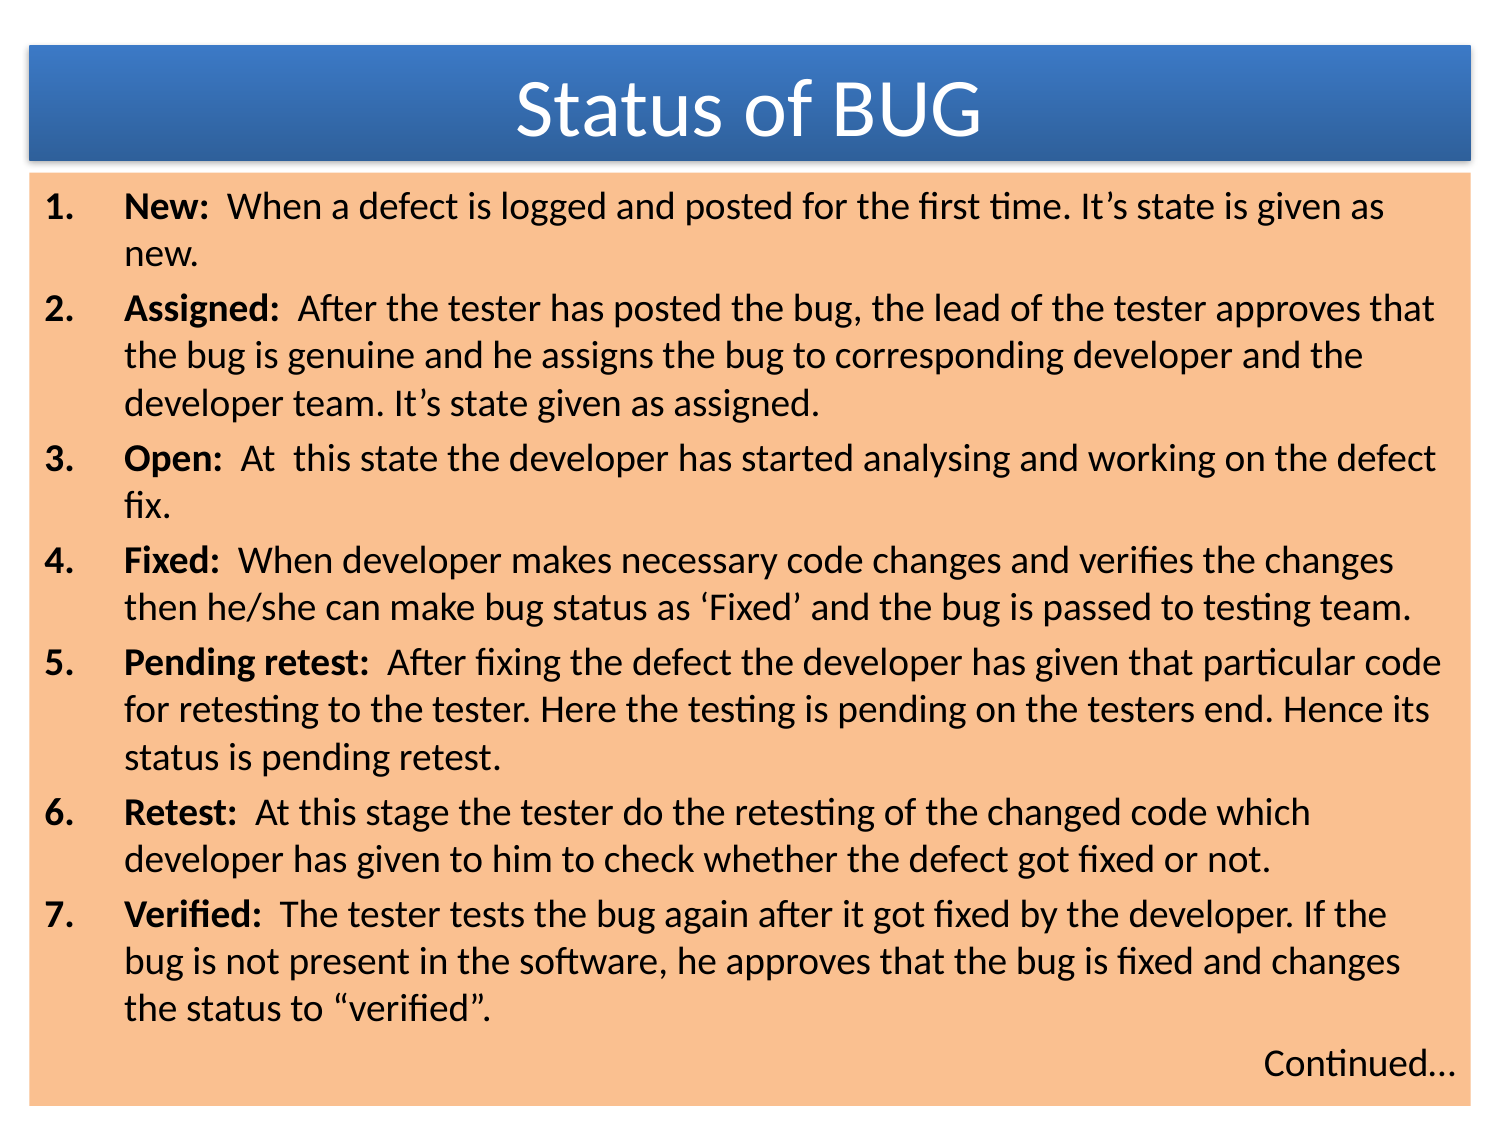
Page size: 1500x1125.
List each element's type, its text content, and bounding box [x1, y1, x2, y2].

title Status of BUG [29, 45, 1471, 161]
list New: When a defect is logged and posted for the first time. It’s state is given as new. Assigned: After the tester has posted the bug, the lead of the tester approves that the bug is genuine and he assigns the bug to corresponding developer and the developer team. It’s state given as assigned. Open: At this state the developer has started analysing and working on the defect fix. Fixed: When developer makes necessary code changes and verifies the changes then he/she can make bug status as ‘Fixed’ and the bug is passed to testing team. Pending retest: After fixing the defect the developer has given that particular code for retesting to the tester. Here the testing is pending on the testers end. Hence its status is pending retest. Retest: At this stage the tester do the retesting of the changed code which developer has given to him to check whether the defect got fixed or not. Verified: The tester tests the bug again after it got fixed by the developer. If the bug is not present in the software, he approves that the bug is fixed and changes the status to “verified”. Continued… [29, 172, 1471, 1106]
slide_number 9 [1074, 1042, 1425, 1103]
